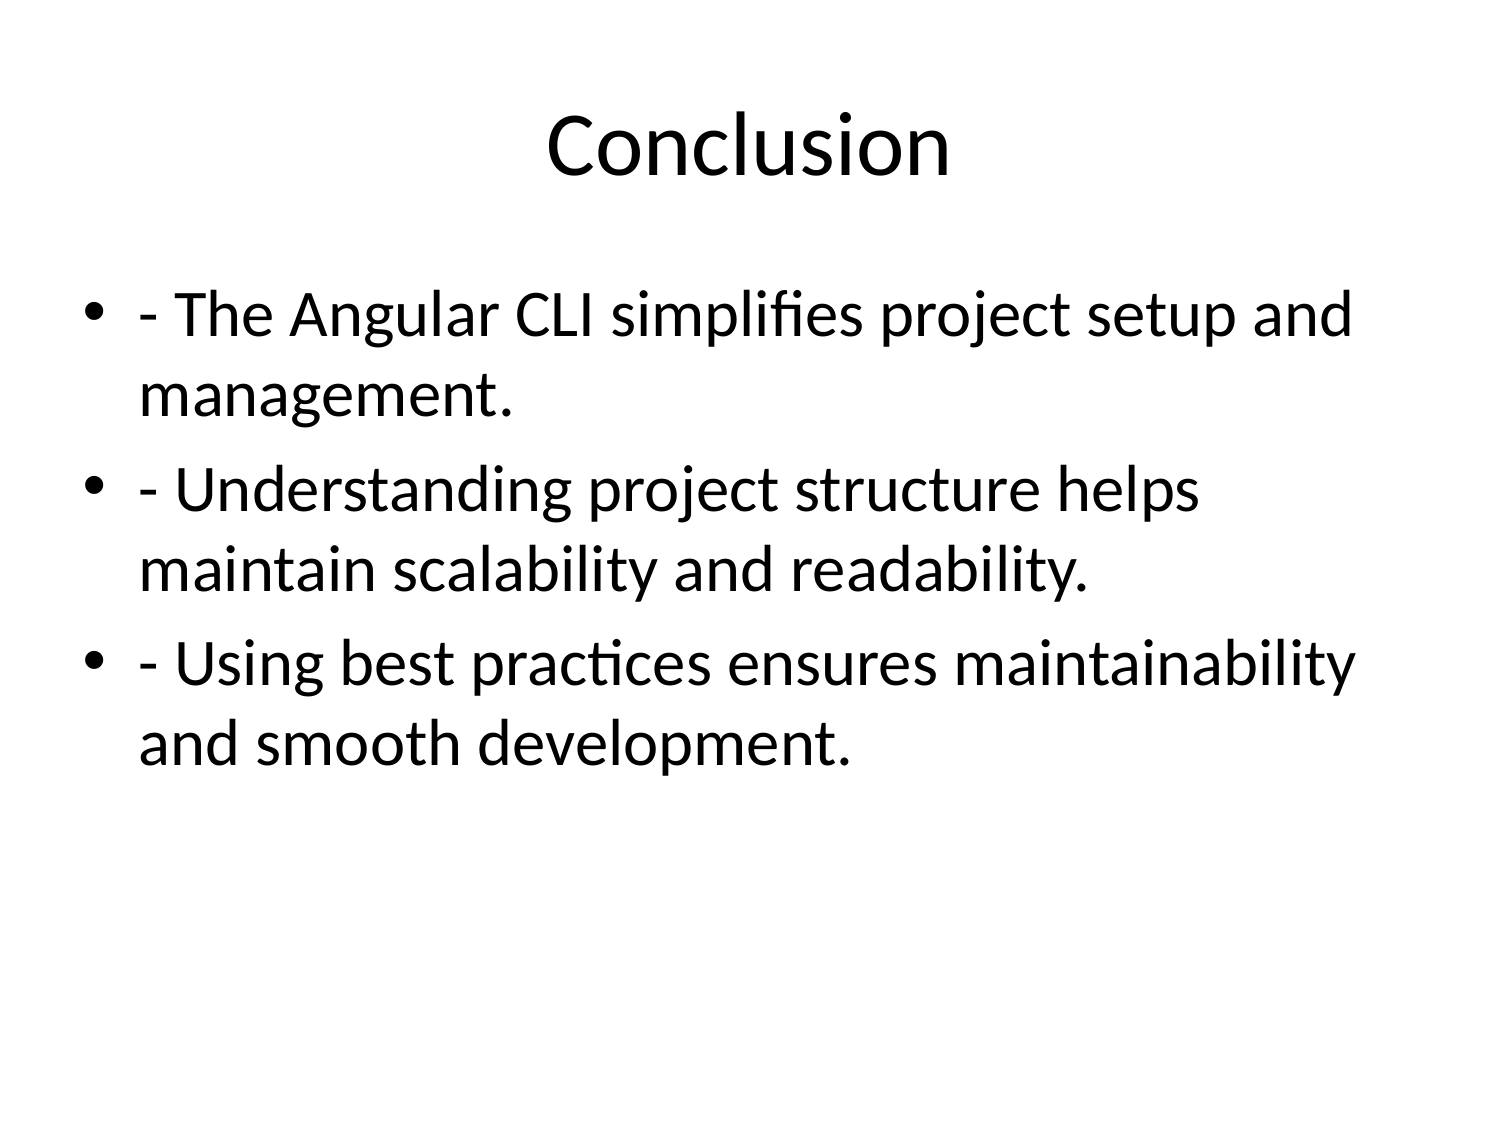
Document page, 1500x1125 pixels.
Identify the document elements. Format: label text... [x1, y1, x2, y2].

list - The Angular CLI simplifies project setup and management. - Understanding project structure helps maintain scalability and readability. - Using best practices ensures maintainability and smooth development. [74, 261, 1426, 1006]
title Conclusion [74, 44, 1426, 234]
